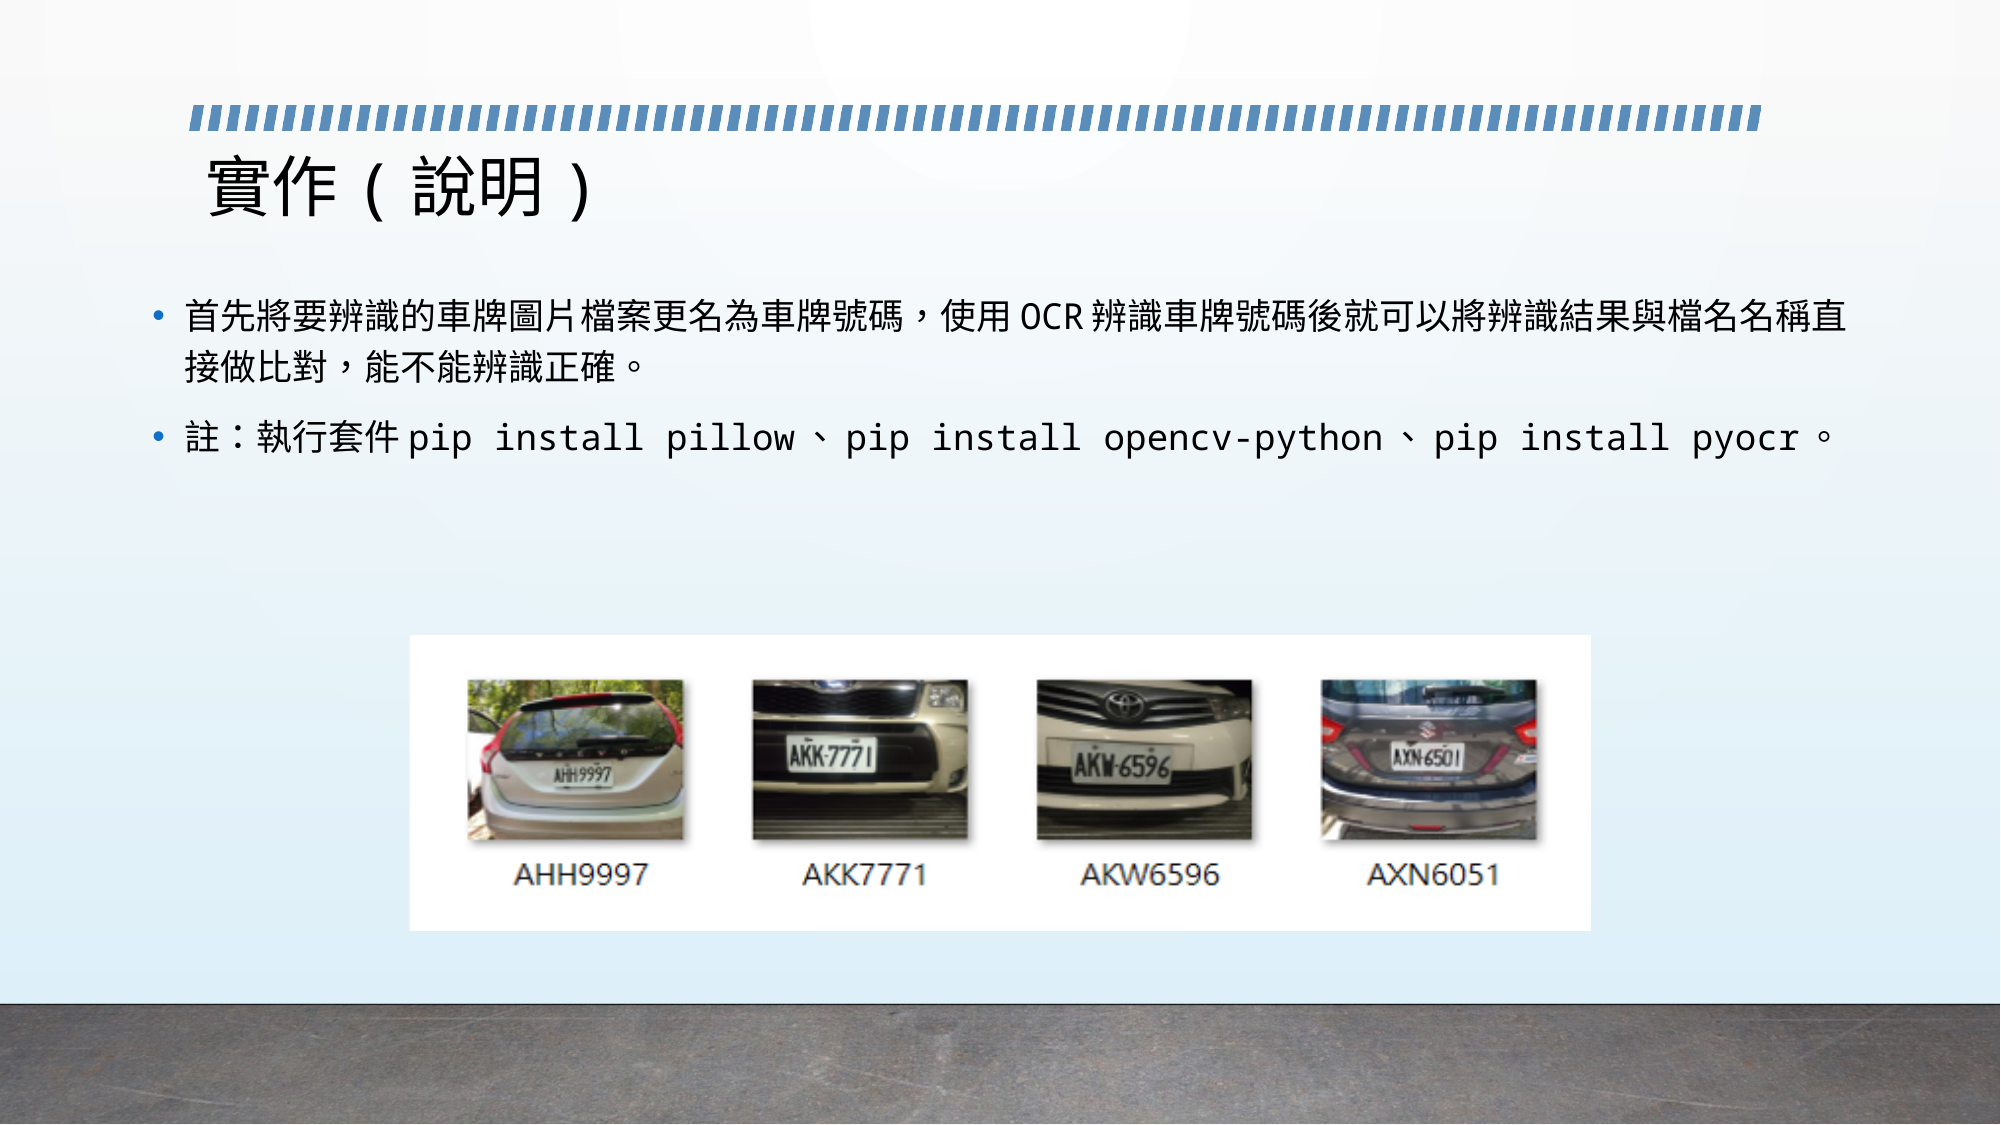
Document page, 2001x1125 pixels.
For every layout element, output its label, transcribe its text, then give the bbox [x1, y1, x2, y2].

picture [0, 1004, 2000, 1124]
list 首先將要辨識的車牌圖片檔案更名為車牌號碼，使用OCR辨識車牌號碼後就可以將辨識結果與檔名名稱直接做比對，能不能辨識正確。 註：執行套件pip install pillow、pip install opencv-python、pip install pyocr。 [137, 277, 1877, 490]
title 實作(說明) [190, 146, 629, 244]
picture [409, 634, 1591, 931]
